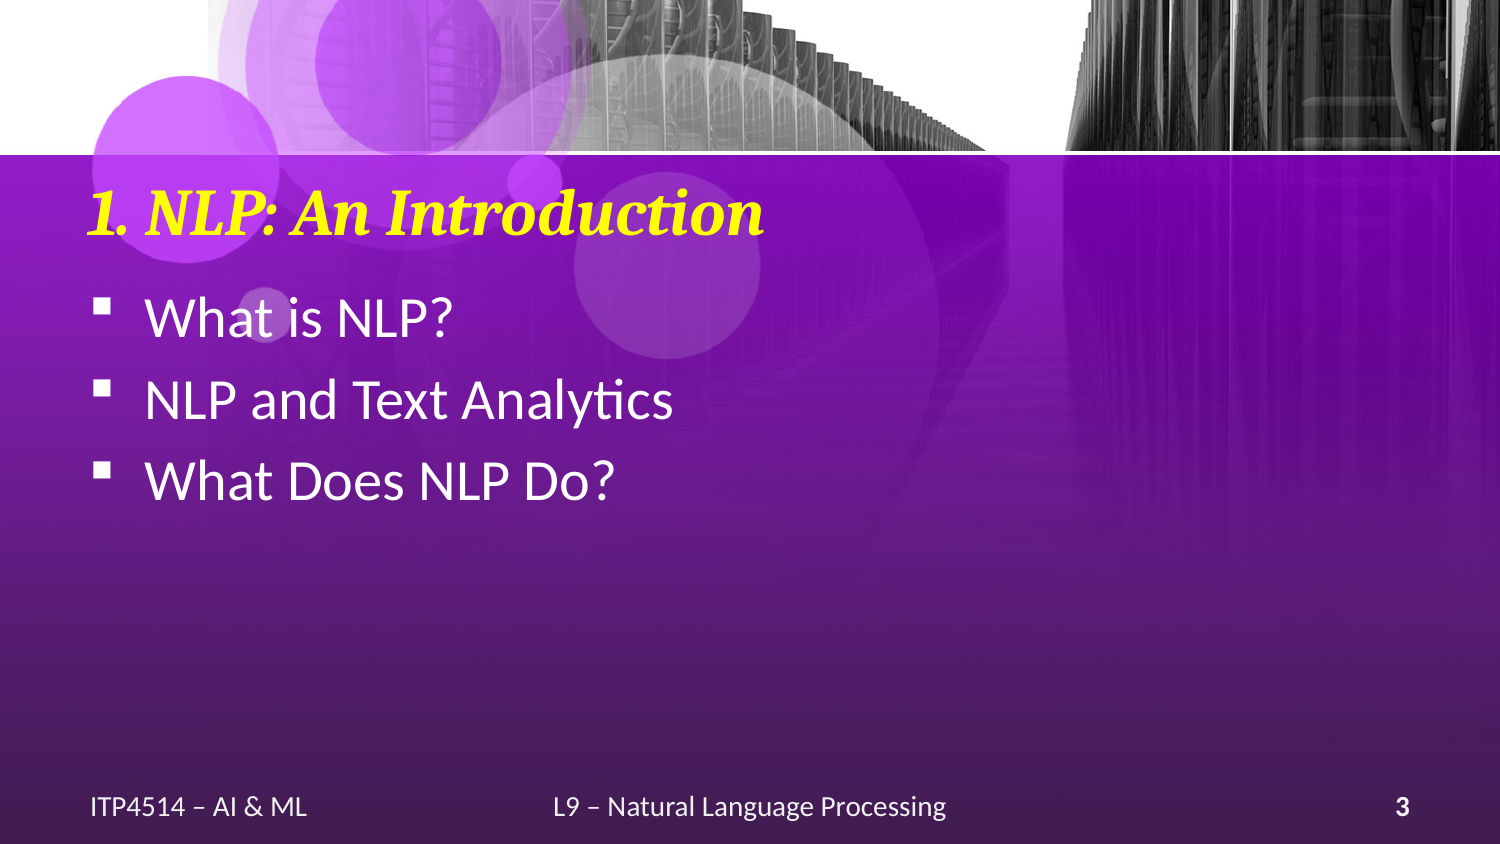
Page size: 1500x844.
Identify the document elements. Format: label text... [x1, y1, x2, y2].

picture [0, 0, 1500, 844]
slide_number 3 [1200, 782, 1425, 827]
footer L9 – Natural Language Processing [449, 782, 1051, 827]
title 1. NLP: An Introduction [73, 146, 1427, 272]
list What is NLP? NLP and Text Analytics What Does NLP Do? [73, 272, 1427, 798]
slide_number ITP4514 – AI & ML [75, 782, 325, 827]
